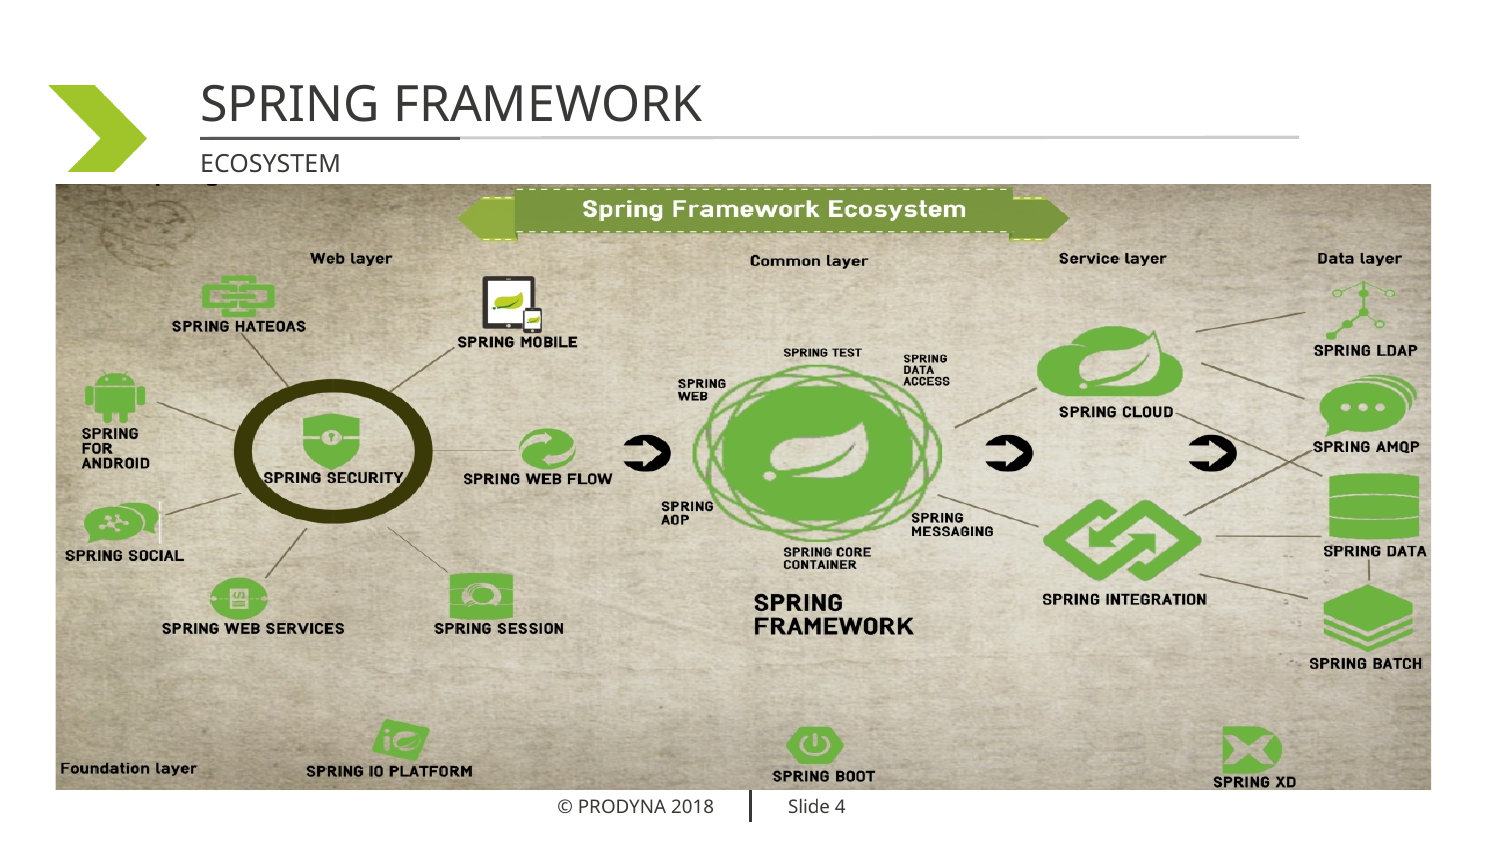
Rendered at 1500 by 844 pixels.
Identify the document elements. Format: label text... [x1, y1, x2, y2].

list Spring framework [185, 71, 1299, 132]
picture [55, 184, 1432, 790]
list ecosystem [185, 143, 1298, 173]
picture [48, 85, 147, 172]
